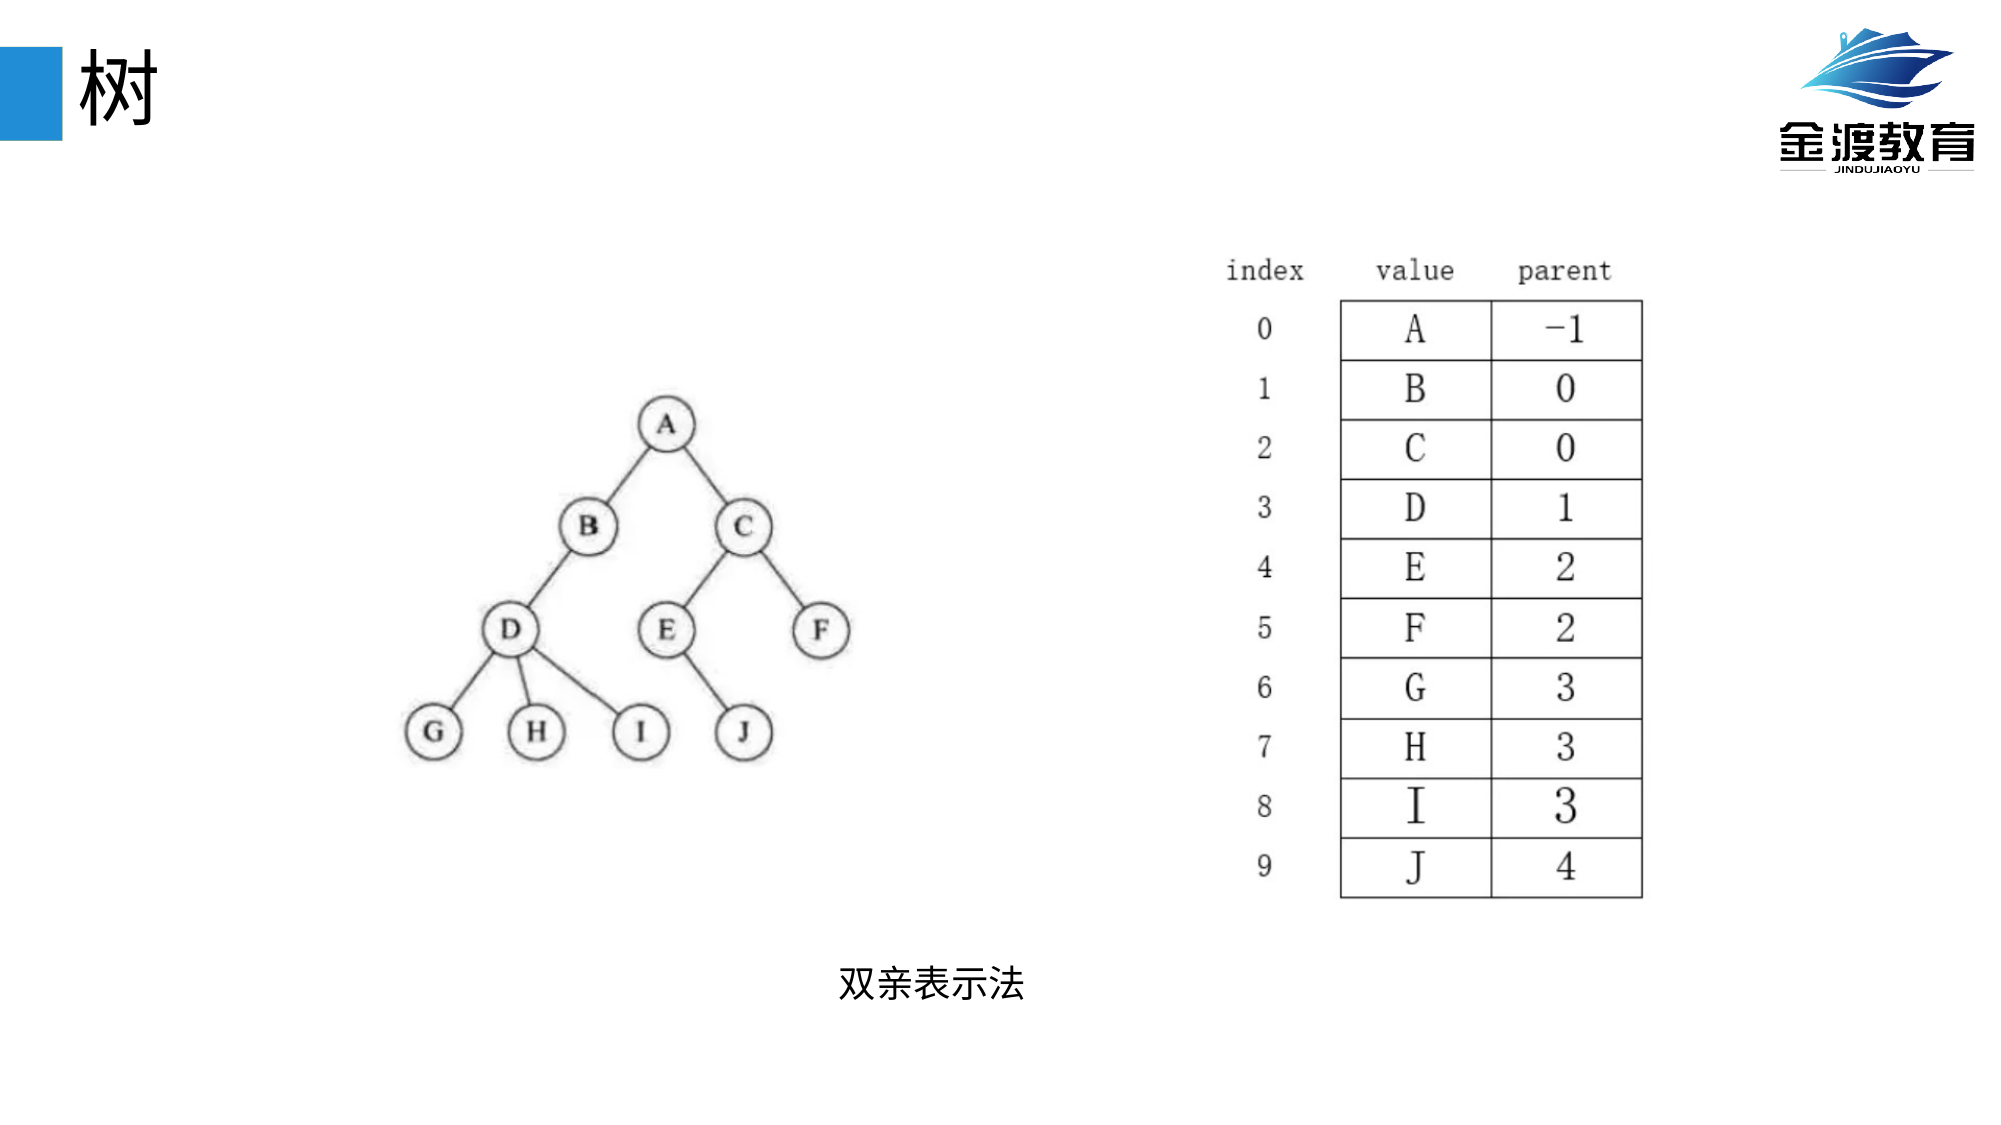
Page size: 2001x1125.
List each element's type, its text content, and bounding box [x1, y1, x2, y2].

picture [1200, 215, 1715, 938]
picture [299, 385, 1000, 769]
picture [1775, 11, 1979, 190]
text_box 双亲表示法 [823, 952, 1042, 1013]
title 树 [62, 45, 1938, 141]
